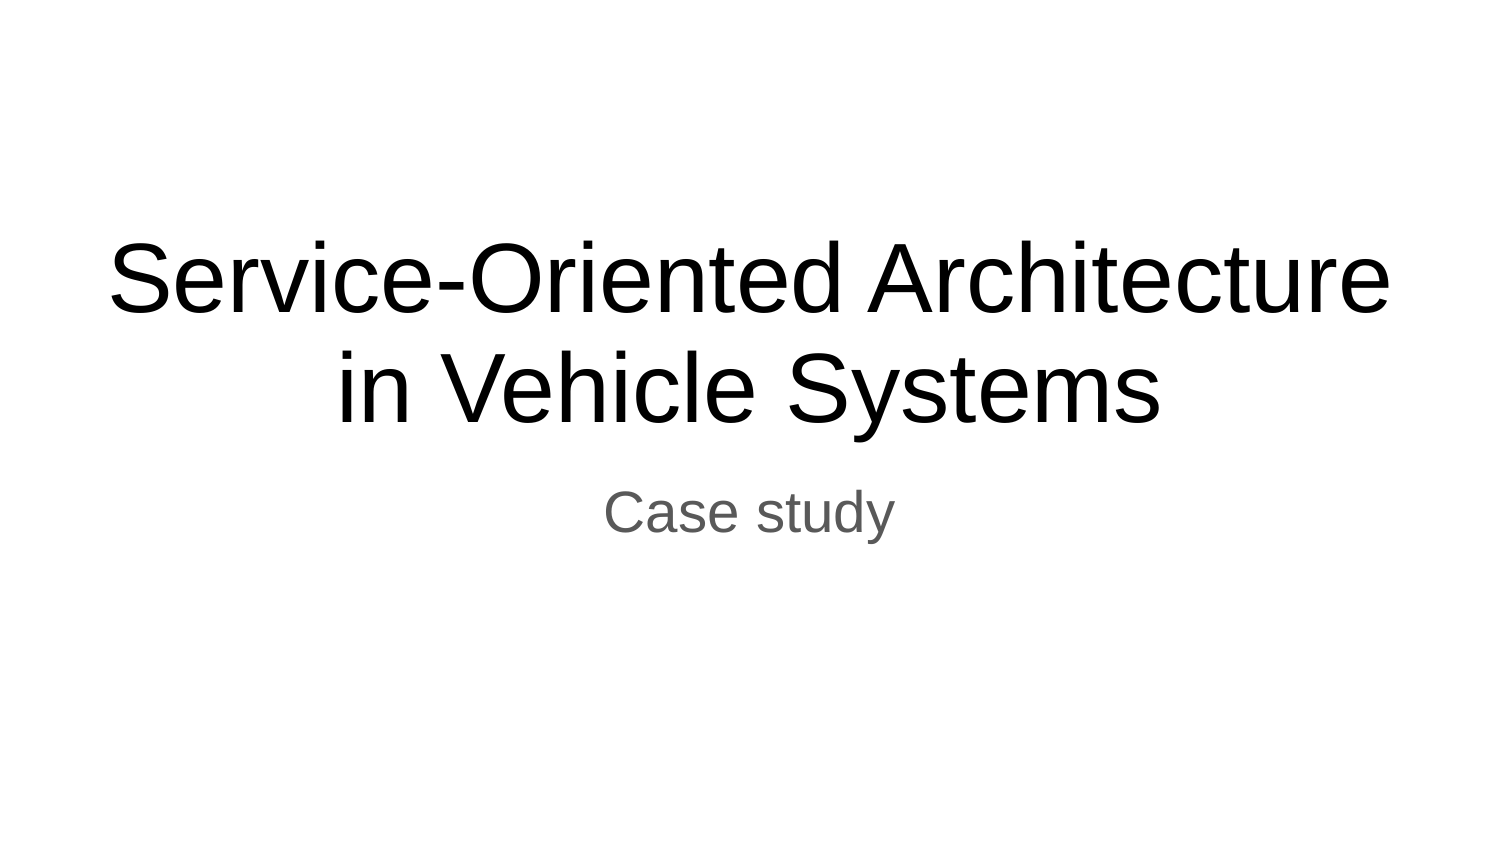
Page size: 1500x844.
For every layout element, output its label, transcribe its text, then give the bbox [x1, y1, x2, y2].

title Service-Oriented Architecture in Vehicle Systems [51, 122, 1449, 459]
subtitle Case study [51, 464, 1449, 595]
